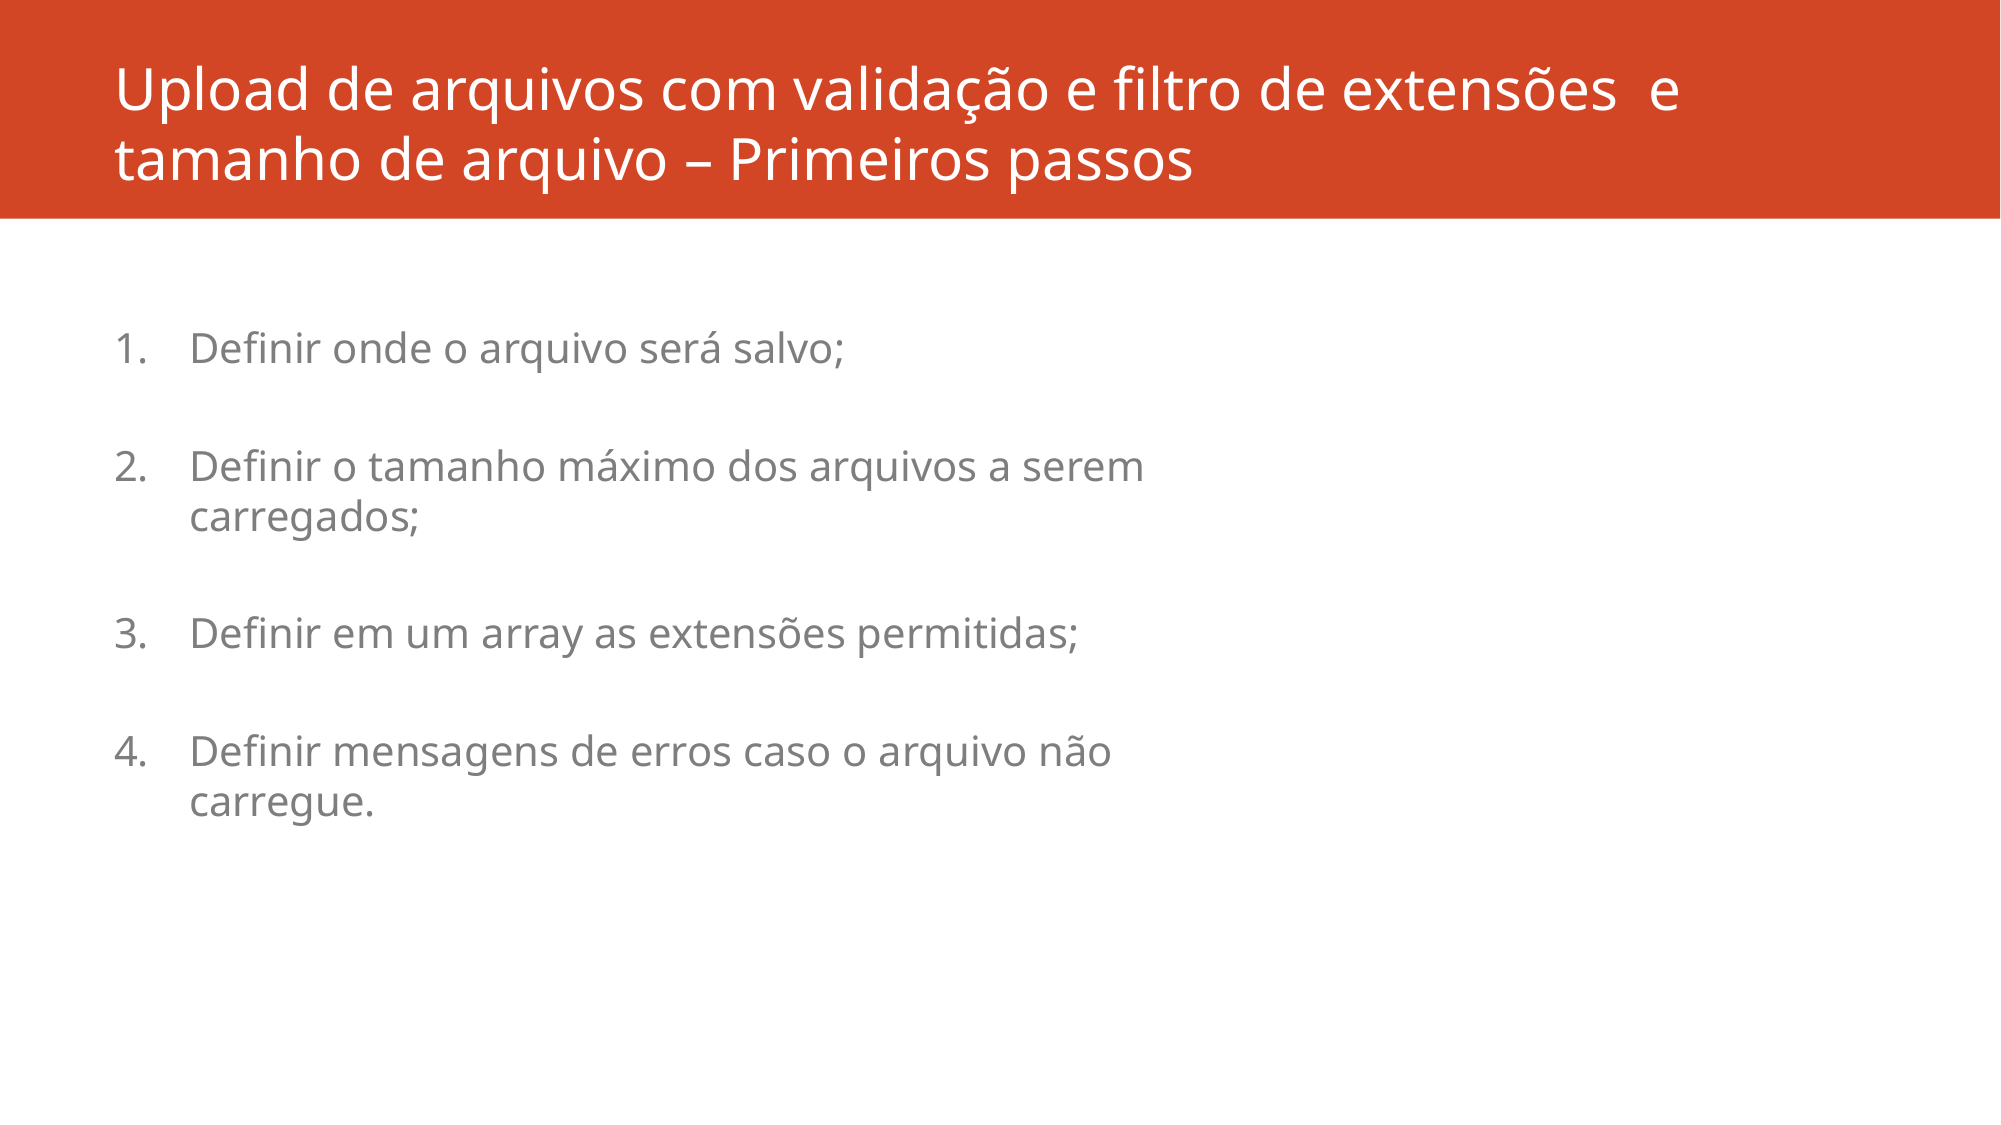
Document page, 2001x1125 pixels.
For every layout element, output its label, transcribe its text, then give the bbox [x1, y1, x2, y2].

title Upload de arquivos com validação e filtro de extensões e tamanho de arquivo – Primeiros passos [112, 50, 1848, 240]
text_box Definir onde o arquivo será salvo; Definir o tamanho máximo dos arquivos a serem carregados; Definir em um array as extensões permitidas; Definir mensagens de erros caso o arquivo não carregue. [112, 319, 1308, 826]
